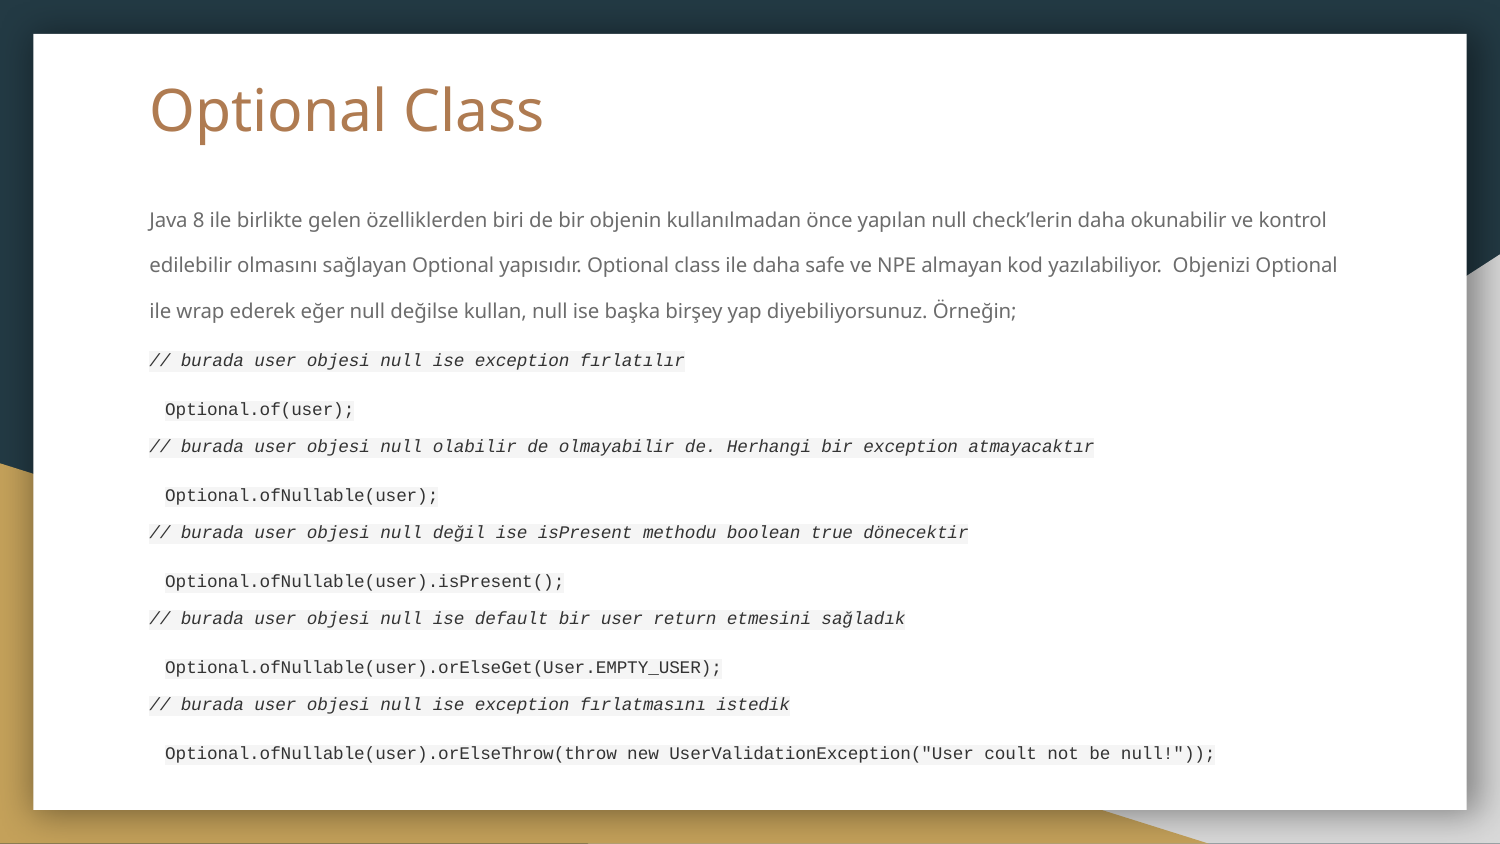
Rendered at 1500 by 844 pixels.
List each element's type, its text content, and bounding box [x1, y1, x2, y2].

title Optional Class [134, 53, 1366, 164]
list Java 8 ile birlikte gelen özelliklerden biri de bir objenin kullanılmadan önce yapılan null check’lerin daha okunabilir ve kontrol edilebilir olmasını sağlayan Optional yapısıdır. Optional class ile daha safe ve NPE almayan kod yazılabiliyor. Objenizi Optional ile wrap ederek eğer null değilse kullan, null ise başka birşey yap diyebiliyorsunuz. Örneğin; // burada user objesi null ise exception fırlatılır Optional.of(user); // burada user objesi null olabilir de olmayabilir de. Herhangi bir exception atmayacaktır Optional.ofNullable(user); // burada user objesi null değil ise isPresent methodu boolean true dönecektir Optional.ofNullable(user).isPresent(); // burada user objesi null ise default bir user return etmesini sağladık Optional.ofNullable(user).orElseGet(User.EMPTY_USER); // burada user objesi null ise exception fırlatmasını istedik Optional.ofNullable(user).orElseThrow(throw new UserValidationException("User coult not be null!")); [134, 173, 1366, 787]
